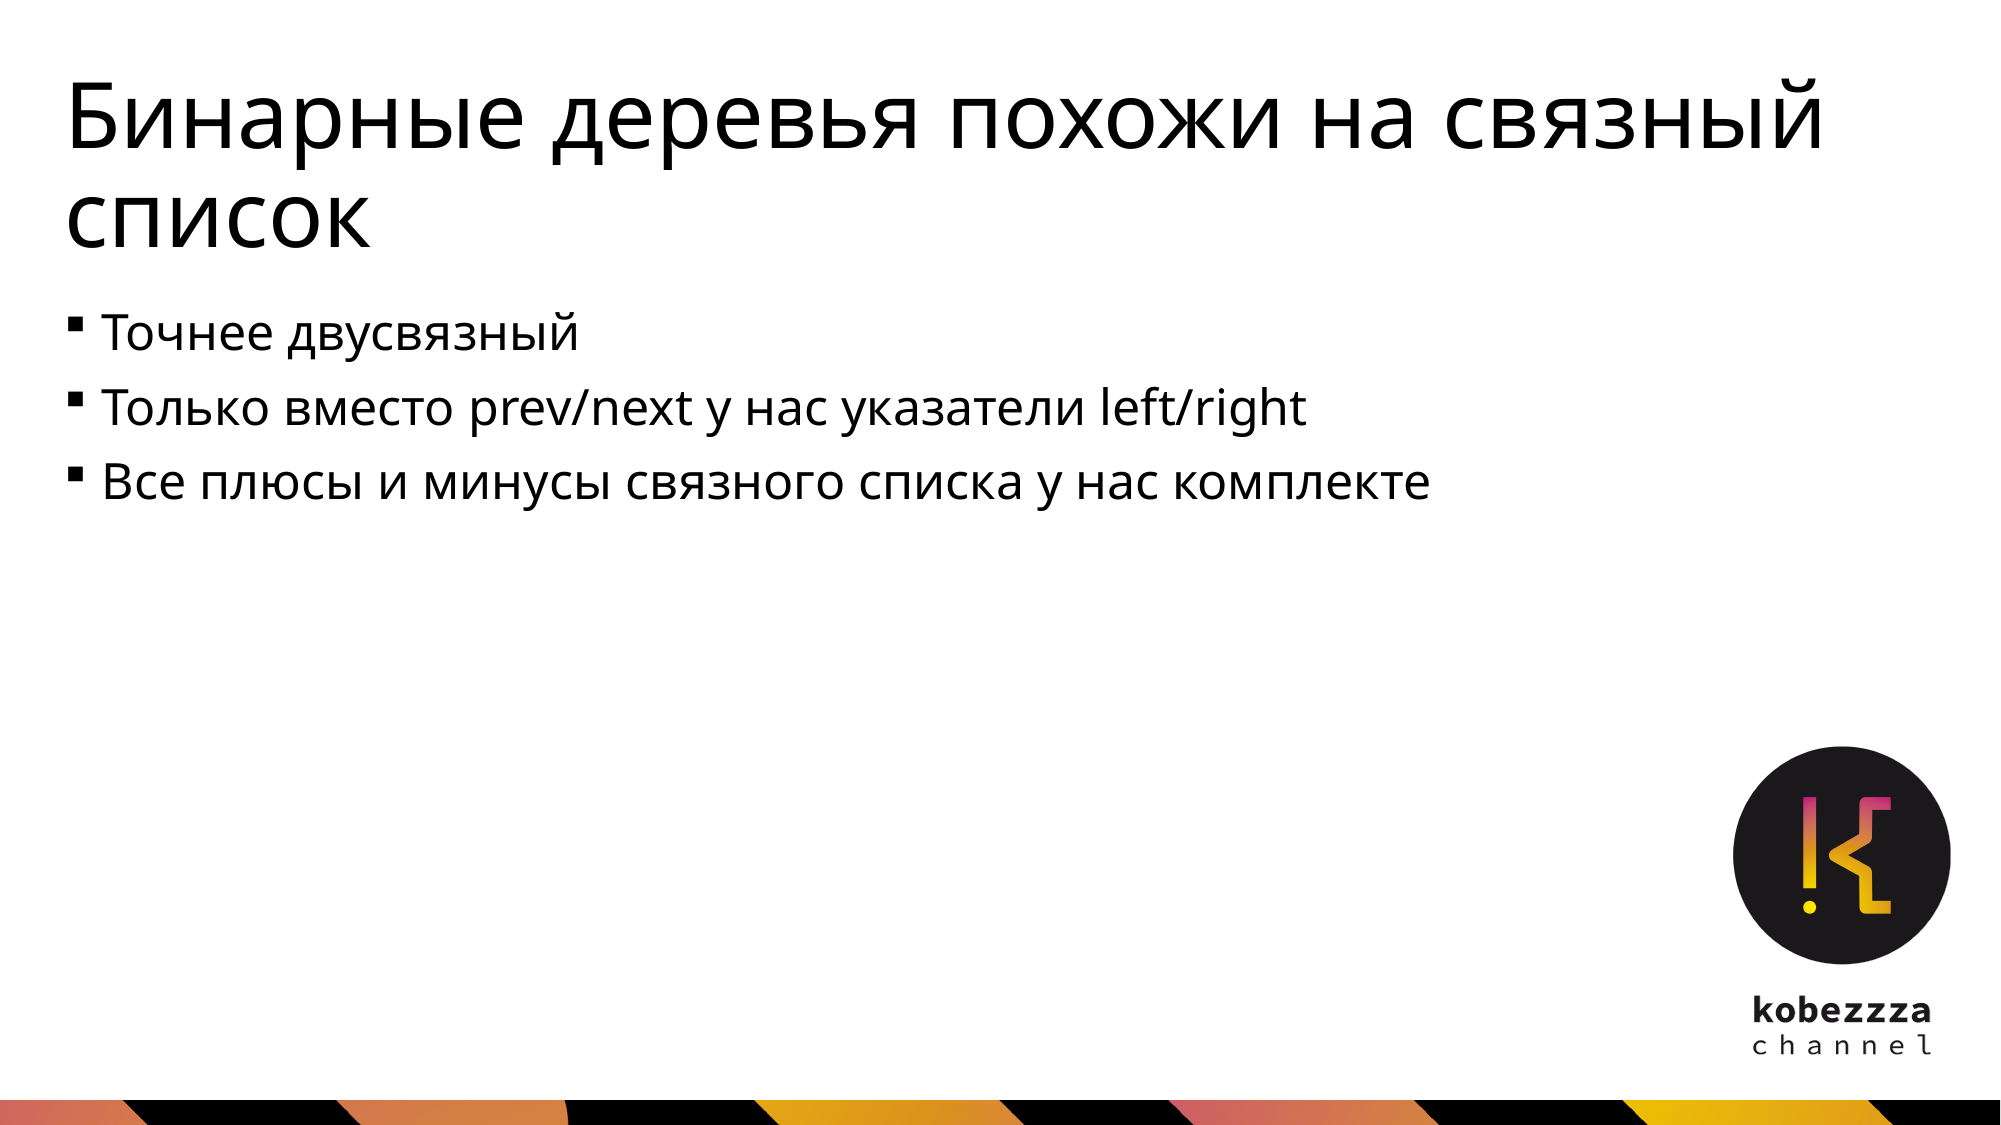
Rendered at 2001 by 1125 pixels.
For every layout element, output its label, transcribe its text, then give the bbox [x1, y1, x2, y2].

title Бинарные деревья похожи на связный список [49, 59, 1913, 278]
list Точнее двусвязный Только вместо prev/next у нас указатели left/right Все плюсы и минусы связного списка у нас комплекте [49, 299, 1695, 1014]
picture [0, 0, 2001, 1125]
